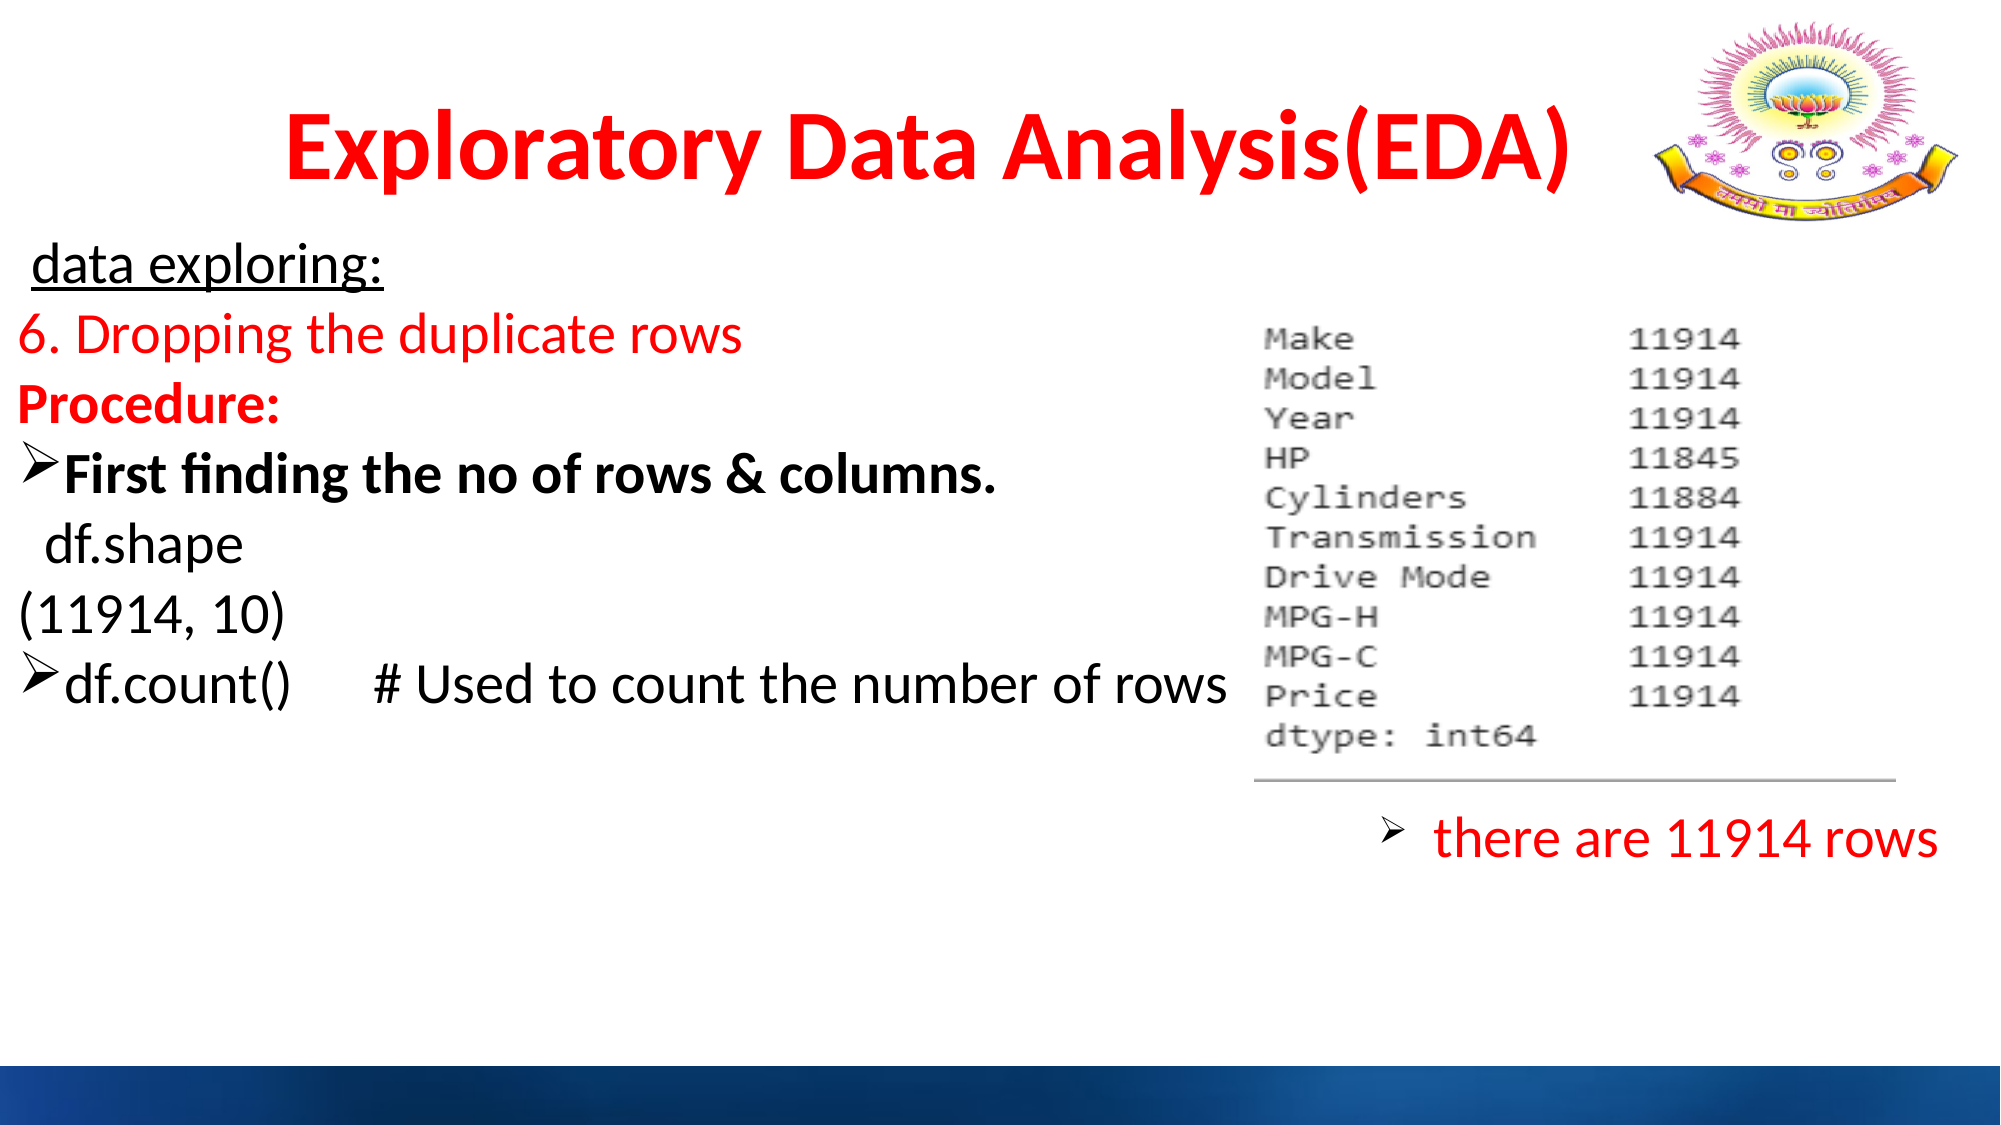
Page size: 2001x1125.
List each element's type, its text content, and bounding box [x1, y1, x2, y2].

text_box there are 11914 rows [1363, 252, 1969, 877]
picture [1254, 315, 1896, 782]
text_box data exploring: 6. Dropping the duplicate rows Procedure: First finding the no of rows & columns. df.shape (11914, 10) df.count() # Used to count the number of rows [0, 215, 1271, 724]
text_box Exploratory Data Analysis(EDA) [266, 70, 1634, 209]
picture [0, 1066, 2000, 1125]
picture [1644, 19, 1976, 226]
